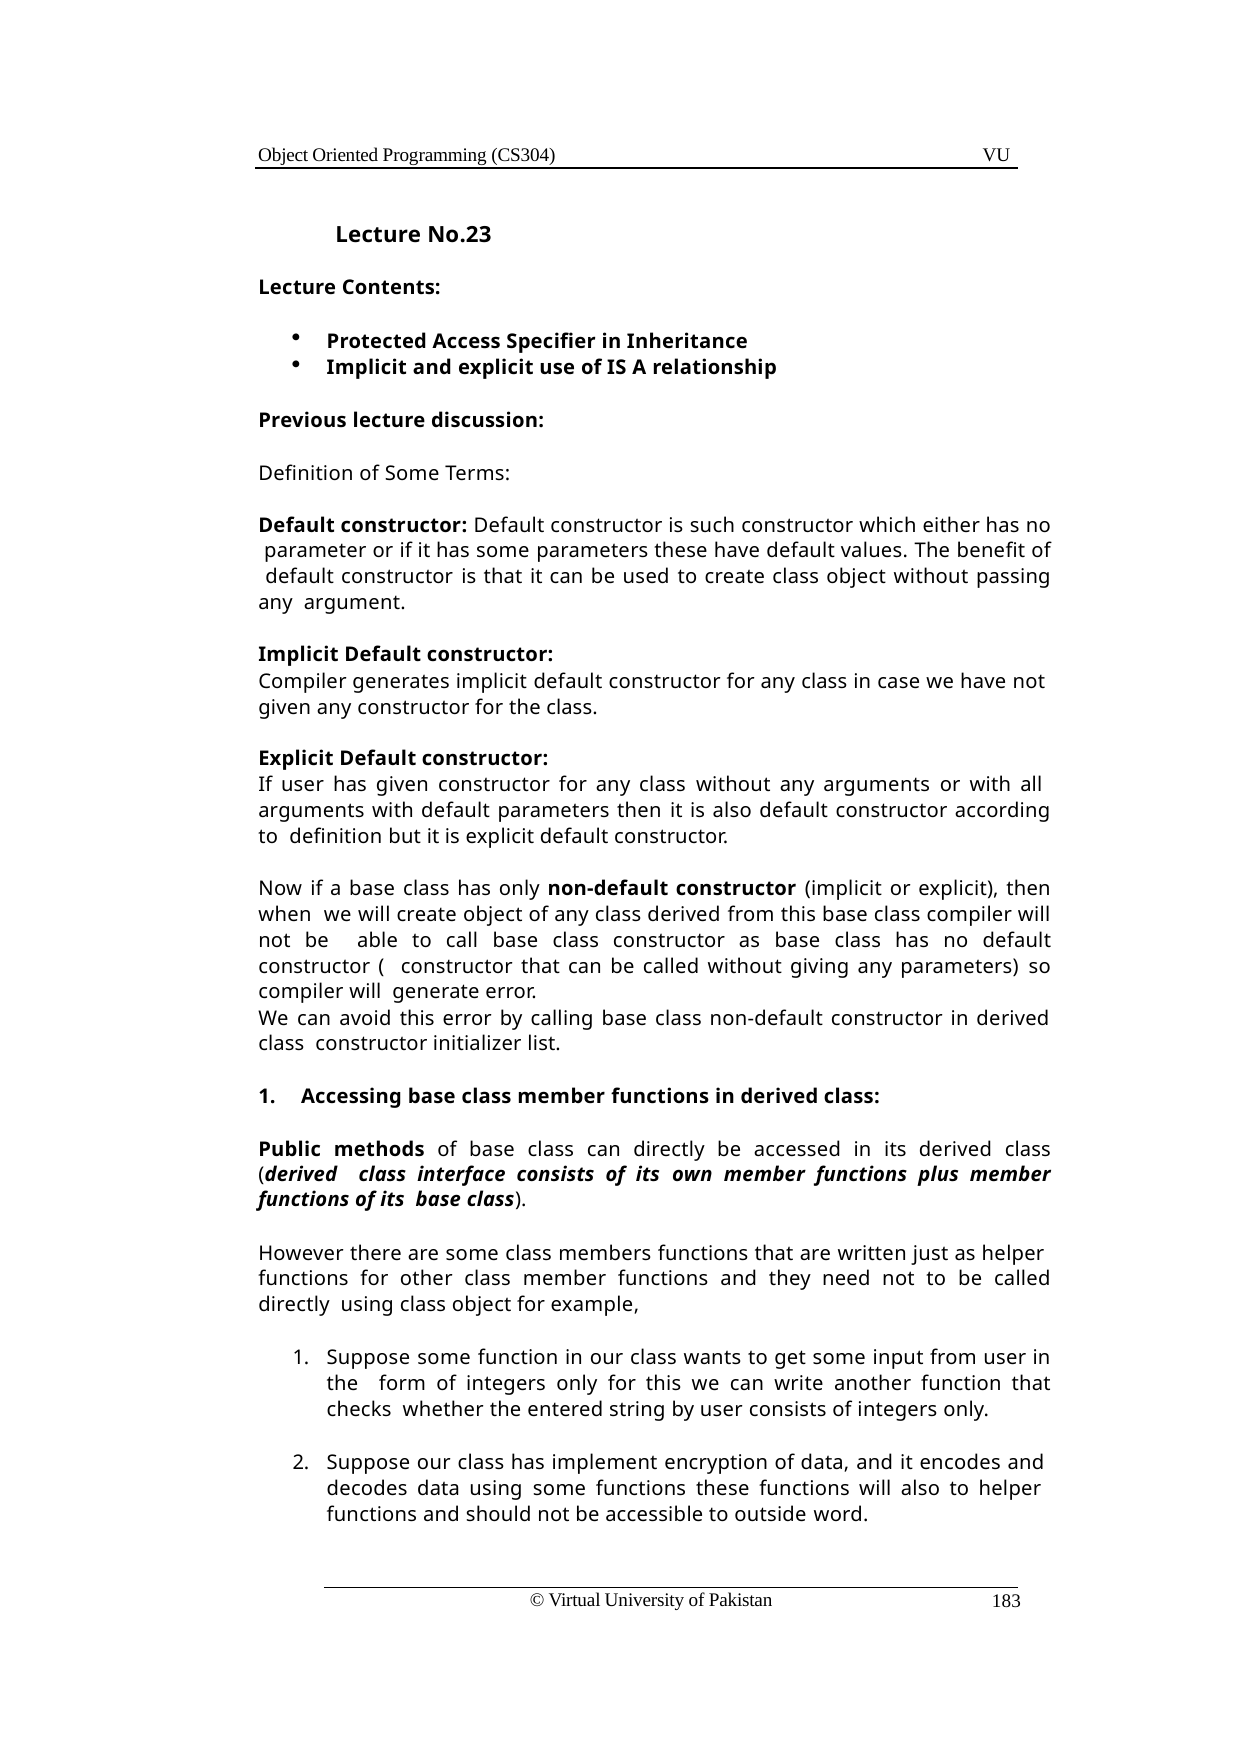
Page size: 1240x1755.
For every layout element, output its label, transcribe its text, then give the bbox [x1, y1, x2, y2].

text_box Object Oriented Programming (CS304) [256, 141, 561, 166]
text_box VU [980, 141, 1013, 166]
text_box Lecture No.23 Lecture Contents: Protected Access Specifier in Inheritance Implicit and explicit use of IS A relationship Previous lecture discussion: Definition of Some Terms: Default constructor: Default constructor is such constructor which either has no parameter or if it has some parameters these have default values. The benefit of default constructor is that it can be used to create class object without passing any argument. Implicit Default constructor: Compiler generates implicit default constructor for any class in case we have not given any constructor for the class. Explicit Default constructor: If user has given constructor for any class without any arguments or with all arguments with default parameters then it is also default constructor according to definition but it is explicit default constructor. Now if a base class has only non-default constructor (implicit or explicit), then when we will create object of any class derived from this base class compiler will not be able to call base class constructor as base class has no default constructor ( constructor that can be called without giving any parameters) so compiler will generate error. We can avoid this error by calling base class non-default constructor in derived class constructor initializer list. Accessing base class member functions in derived class: Public methods of base class can directly be accessed in its derived class (derived class interface consists of its own member functions plus member functions of its base class). However there are some class members functions that are written just as helper functions for other class member functions and they need not to be called directly using class object for example, Suppose some function in our class wants to get some input from user in the form of integers only for this we can write another function that checks whether the entered string by user consists of integers only. Suppose our class has implement encryption of data, and it encodes and decodes data using some functions these functions will also to helper functions and should not be accessible to outside word. [256, 220, 1053, 1525]
text_box © Virtual University of Pakistan [527, 1586, 781, 1610]
text_box 183 [989, 1588, 1023, 1612]
